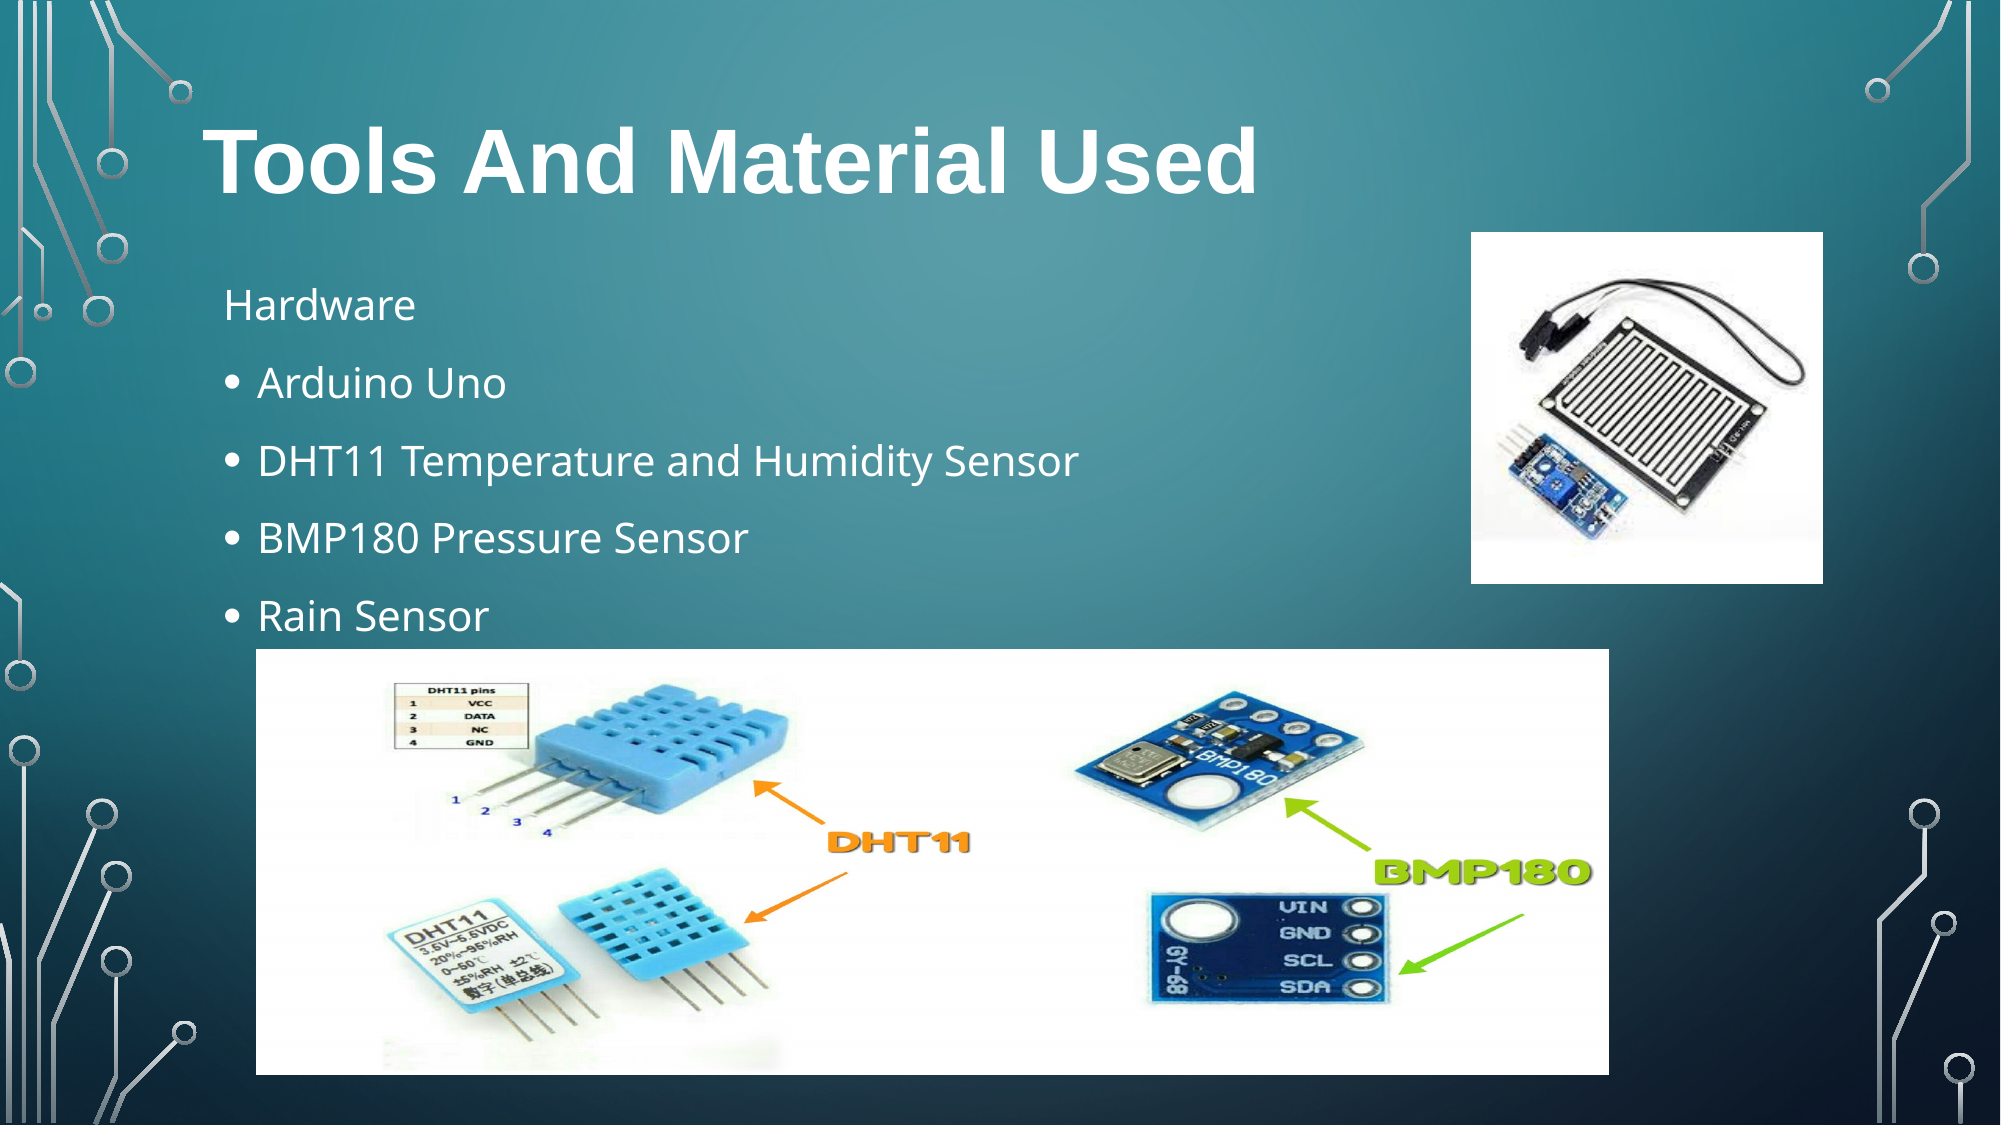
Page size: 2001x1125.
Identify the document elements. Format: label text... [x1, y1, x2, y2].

picture [1470, 232, 1823, 585]
picture [255, 649, 1609, 1075]
list Hardware Arduino Uno DHT11 Temperature and Humidity Sensor BMP180 Pressure Sensor Rain Sensor [208, 260, 1161, 650]
title Tools And Material Used [187, 66, 1813, 261]
